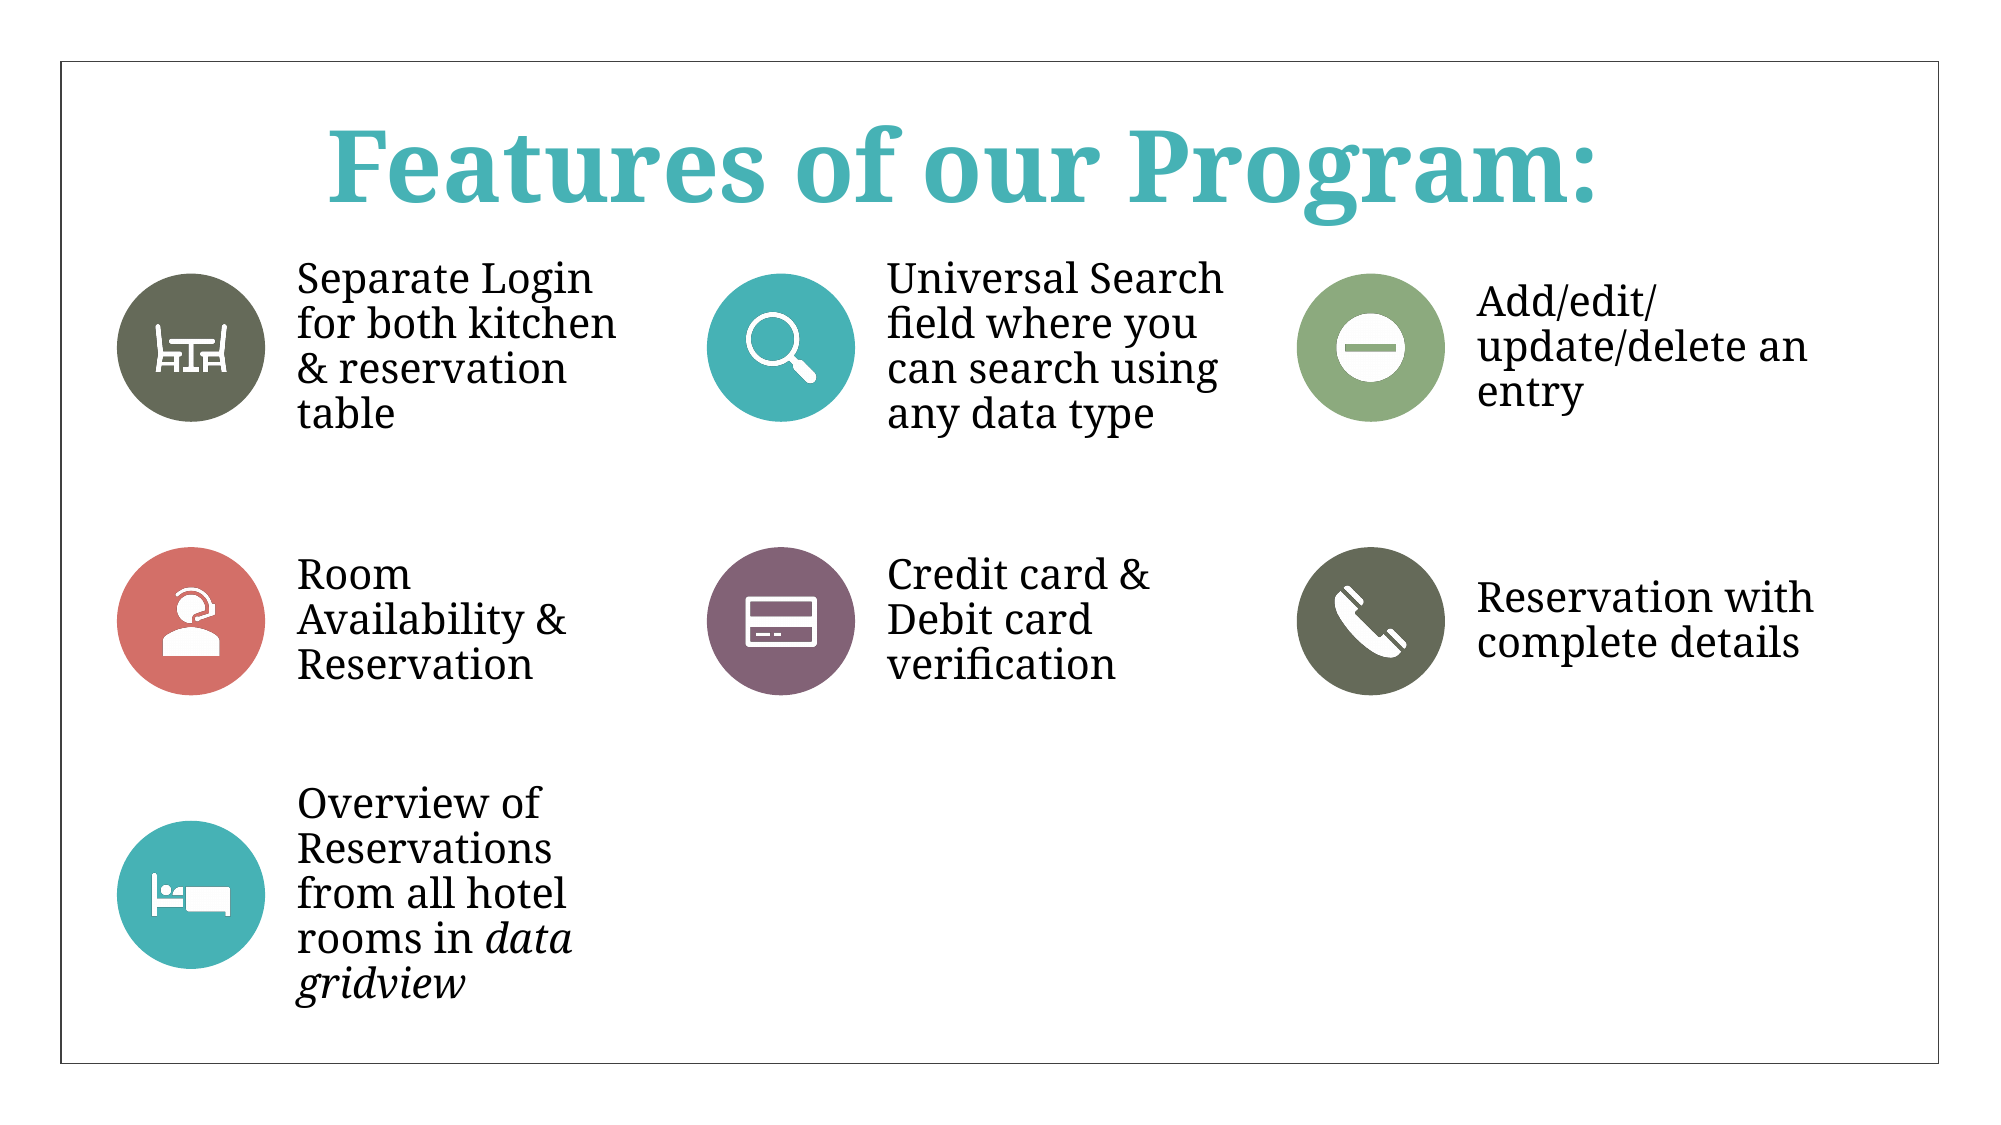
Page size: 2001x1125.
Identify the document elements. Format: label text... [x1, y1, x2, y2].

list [95, 252, 1848, 991]
title Features of our Program: [152, 57, 1803, 247]
